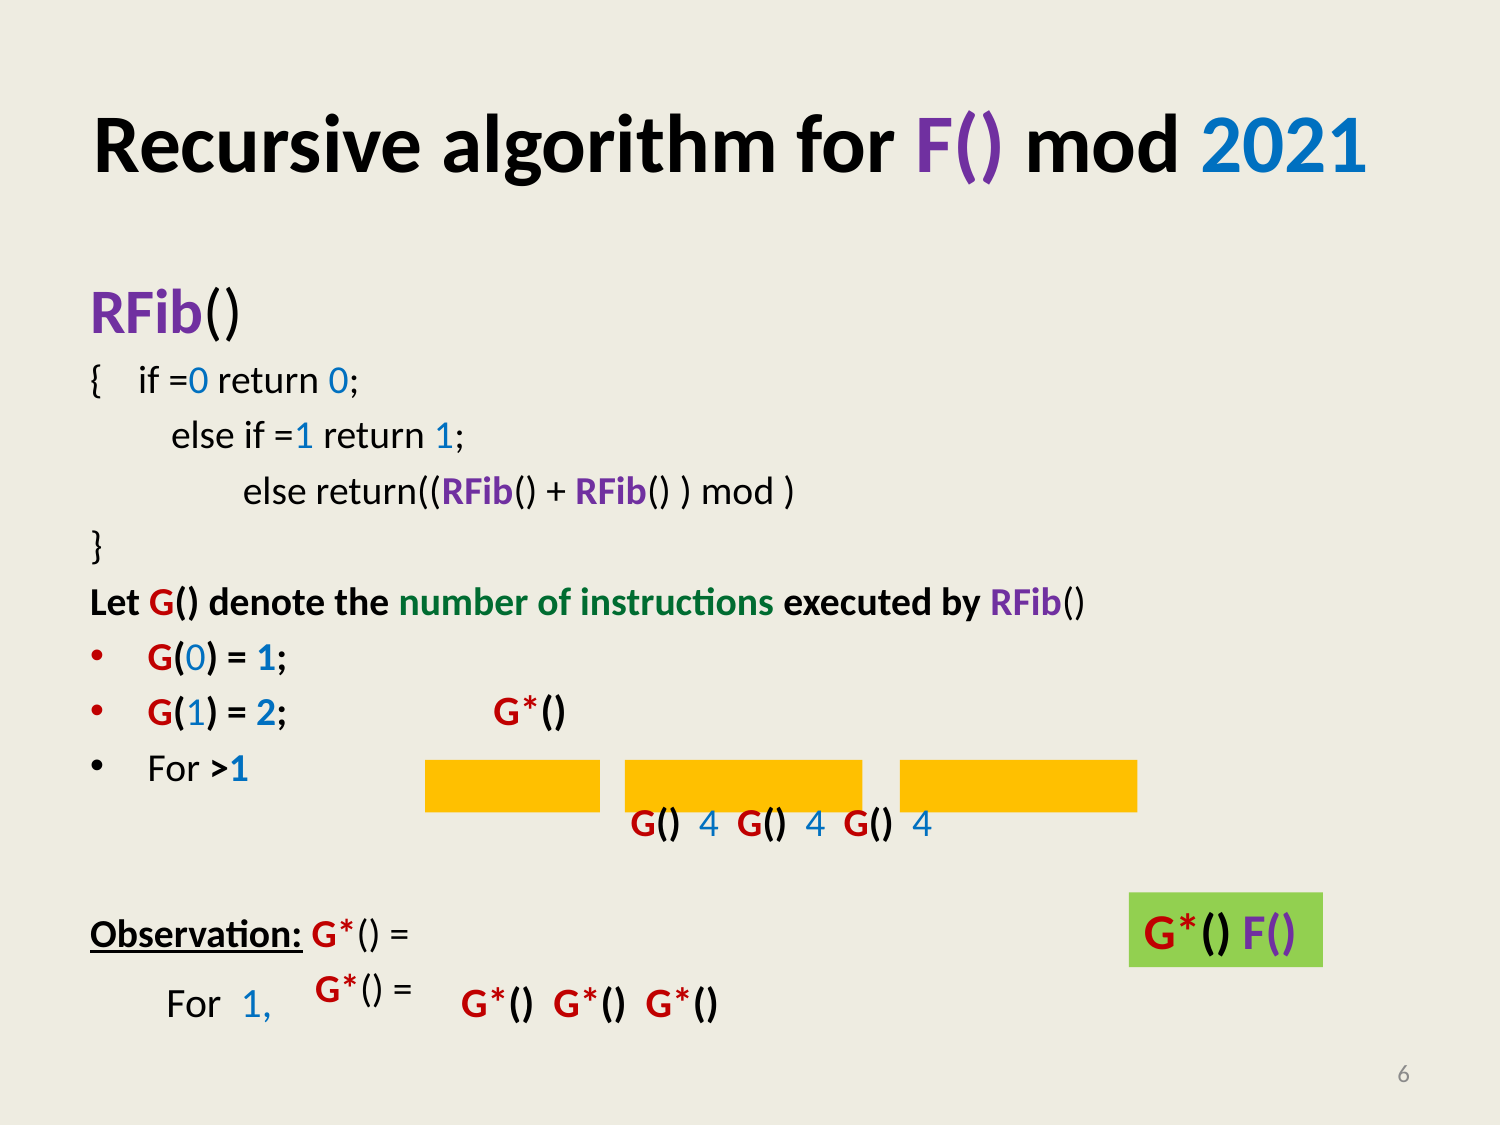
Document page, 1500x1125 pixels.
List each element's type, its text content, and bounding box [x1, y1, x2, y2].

text_box [898, 758, 1139, 815]
text_box [423, 758, 602, 815]
text_box [623, 758, 864, 815]
slide_number 6 [1074, 1042, 1425, 1103]
